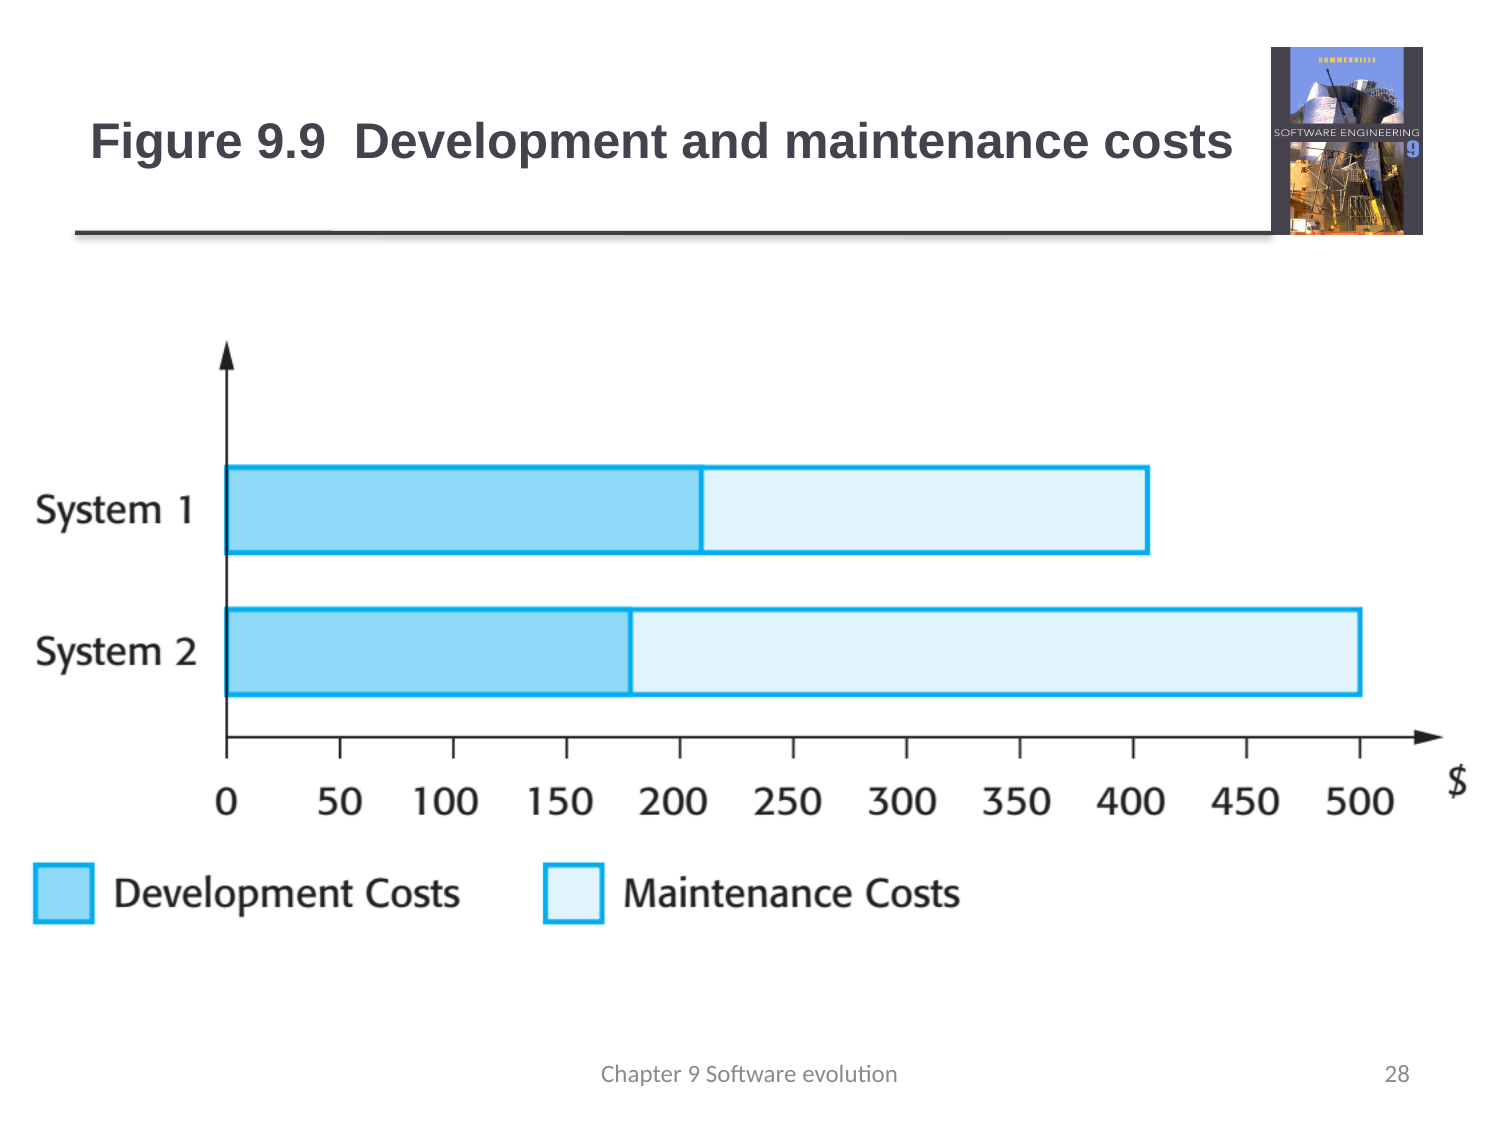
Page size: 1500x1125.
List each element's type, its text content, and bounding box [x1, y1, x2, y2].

picture [1272, 47, 1423, 235]
title Figure 9.9 Development and maintenance costs [74, 44, 1272, 233]
picture [0, 316, 1500, 966]
footer Chapter 9 Software evolution [512, 1042, 988, 1103]
slide_number 28 [1074, 1042, 1425, 1103]
